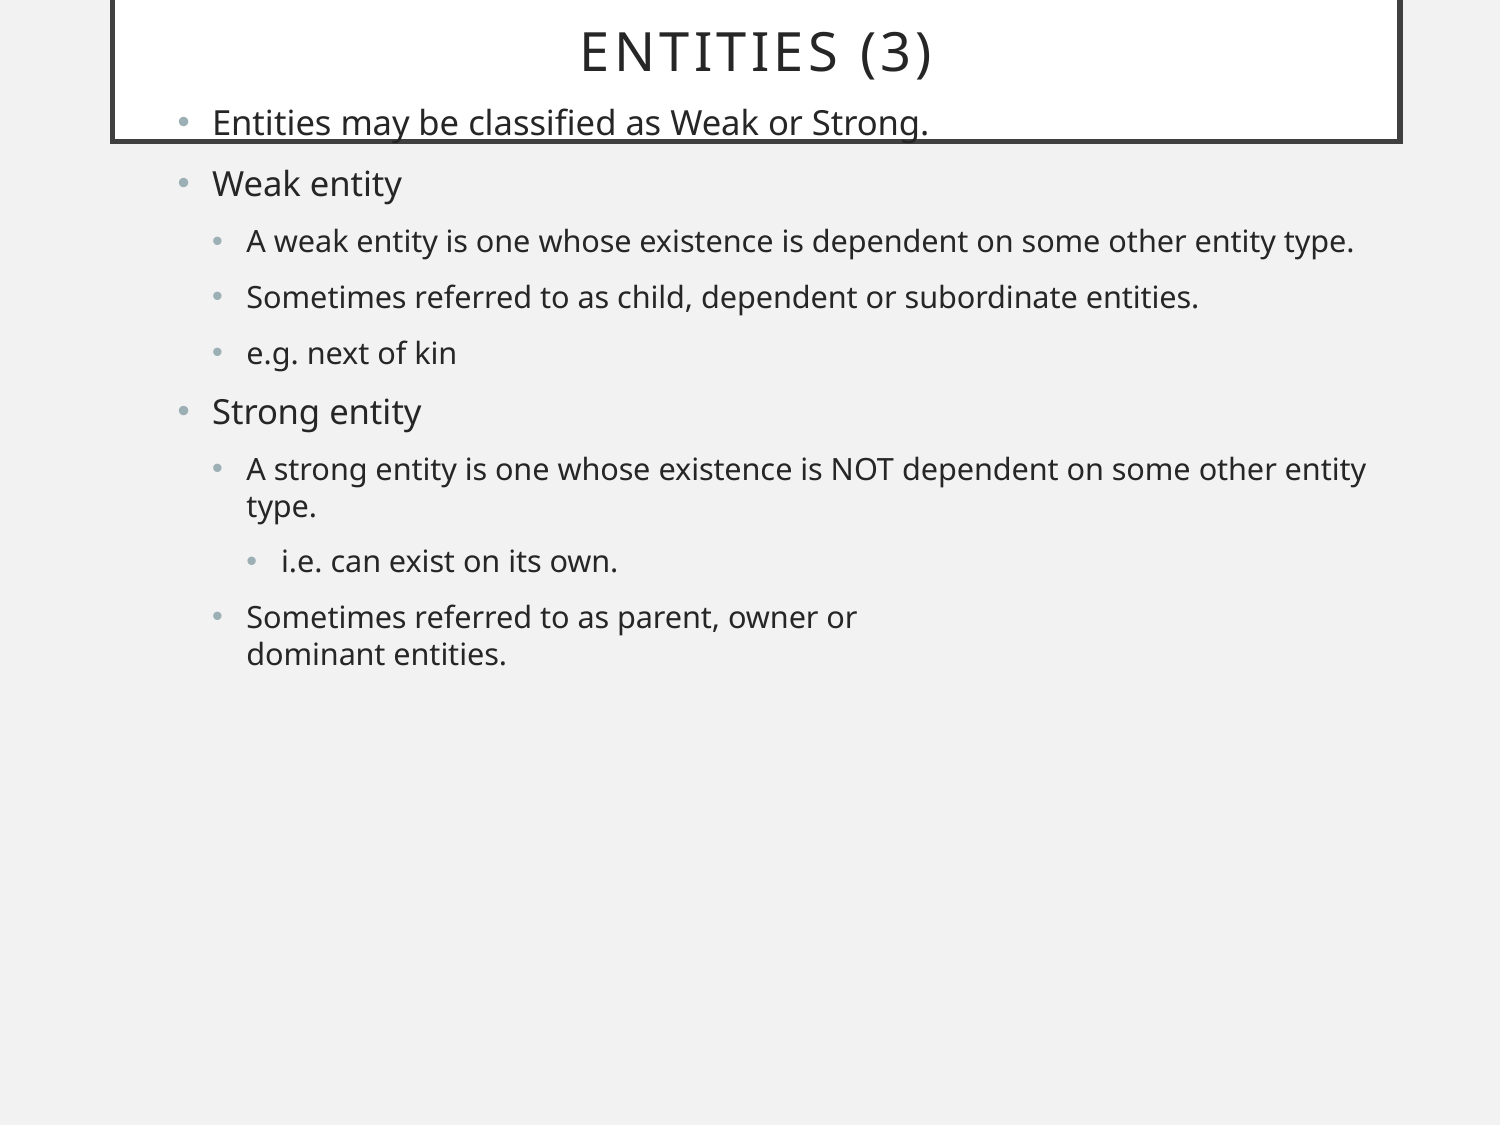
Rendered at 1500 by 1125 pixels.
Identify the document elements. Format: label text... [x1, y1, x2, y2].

list Entities may be classified as Weak or Strong. Weak entity A weak entity is one whose existence is dependent on some other entity type. Sometimes referred to as child, dependent or subordinate entities. e.g. next of kin Strong entity A strong entity is one whose existence is NOT dependent on some other entity type. i.e. can exist on its own. Sometimes referred to as parent, owner or dominant entities. [162, 93, 1450, 682]
title Entities (3) [110, 0, 1403, 144]
